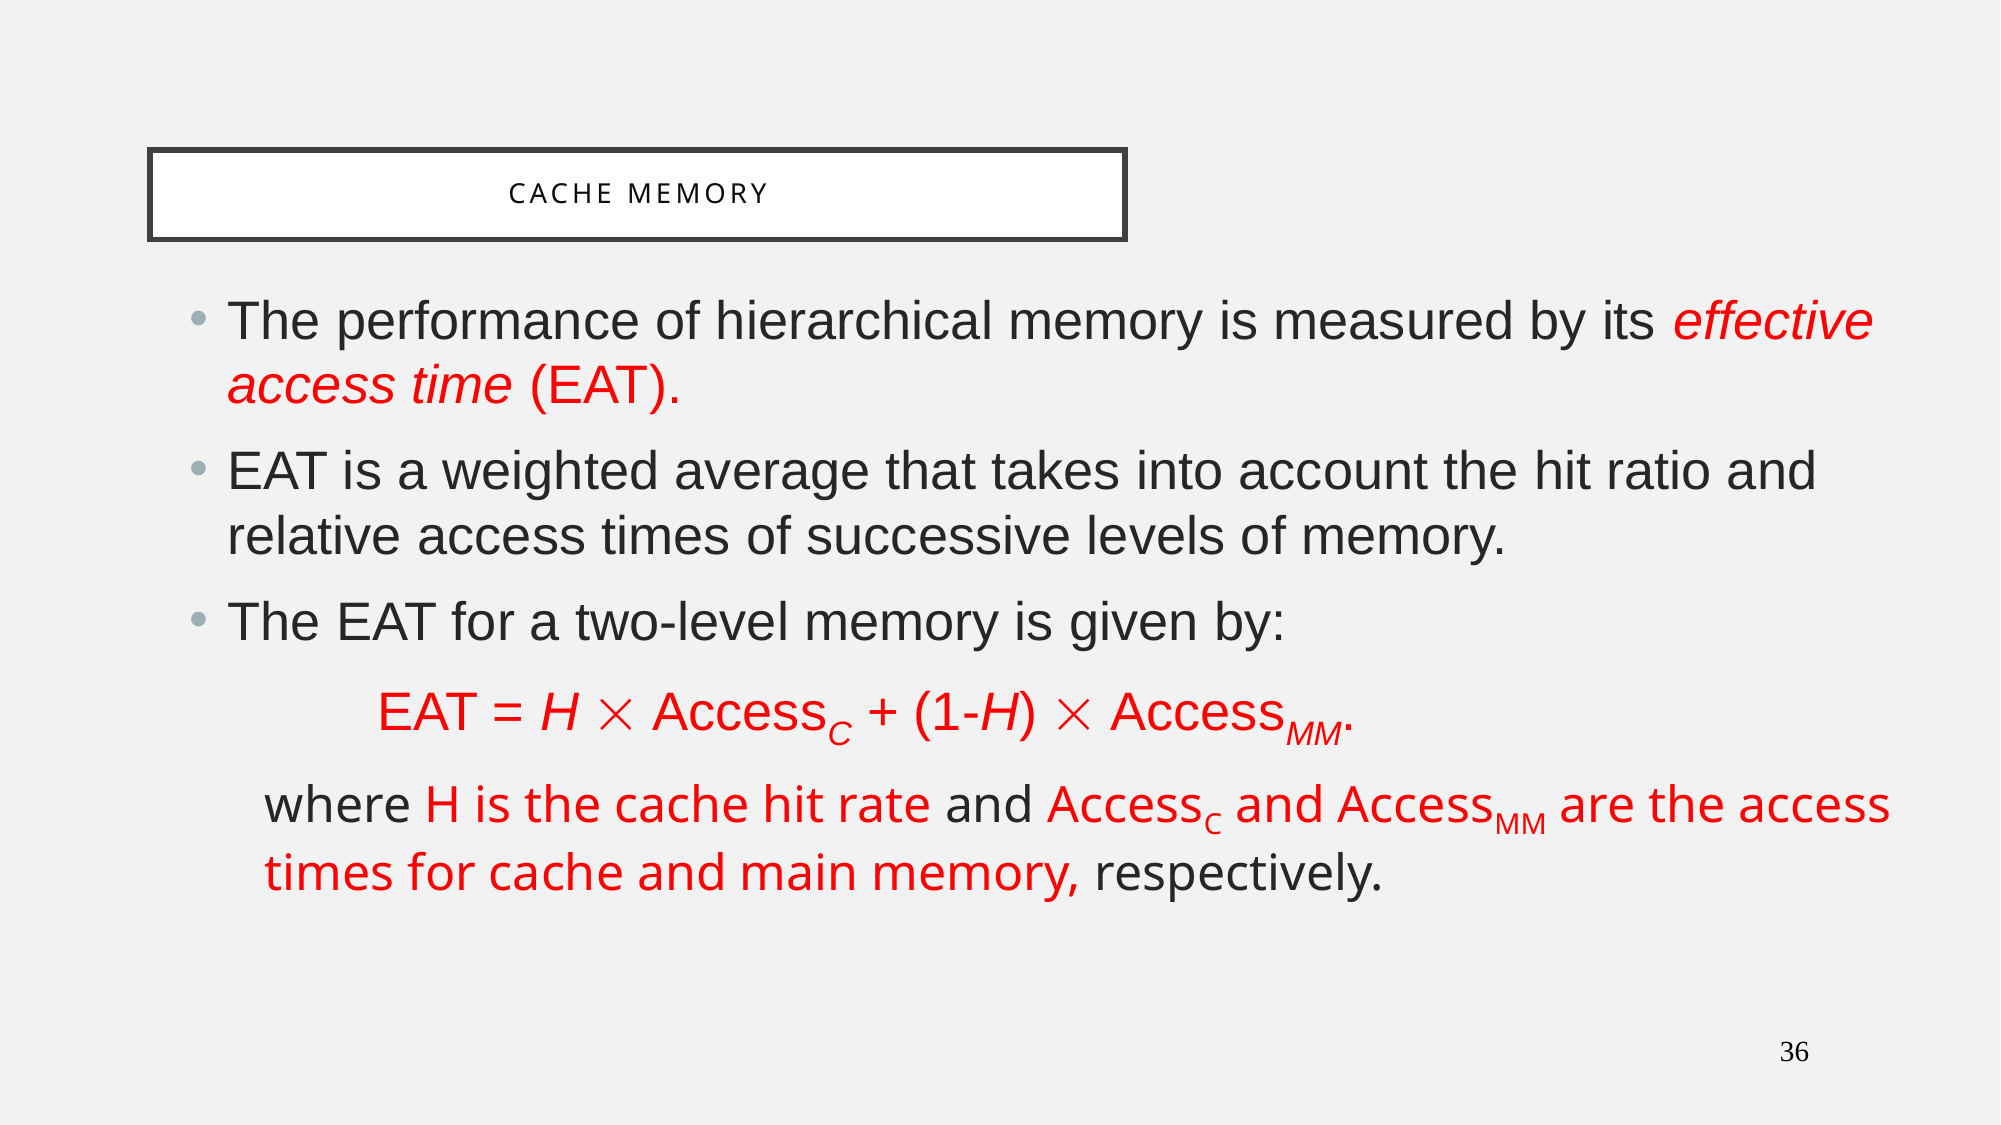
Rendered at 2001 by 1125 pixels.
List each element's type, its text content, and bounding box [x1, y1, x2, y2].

list The performance of hierarchical memory is measured by its effective access time (EAT). EAT is a weighted average that takes into account the hit ratio and relative access times of successive levels of memory. The EAT for a two-level memory is given by: EAT = H  AccessC + (1-H)  AccessMM. where H is the cache hit rate and AccessC and AccessMM are the access times for cache and main memory, respectively. [174, 277, 1913, 990]
title Cache Memory [147, 147, 1128, 242]
slide_number 36 [1764, 1019, 1825, 1080]
